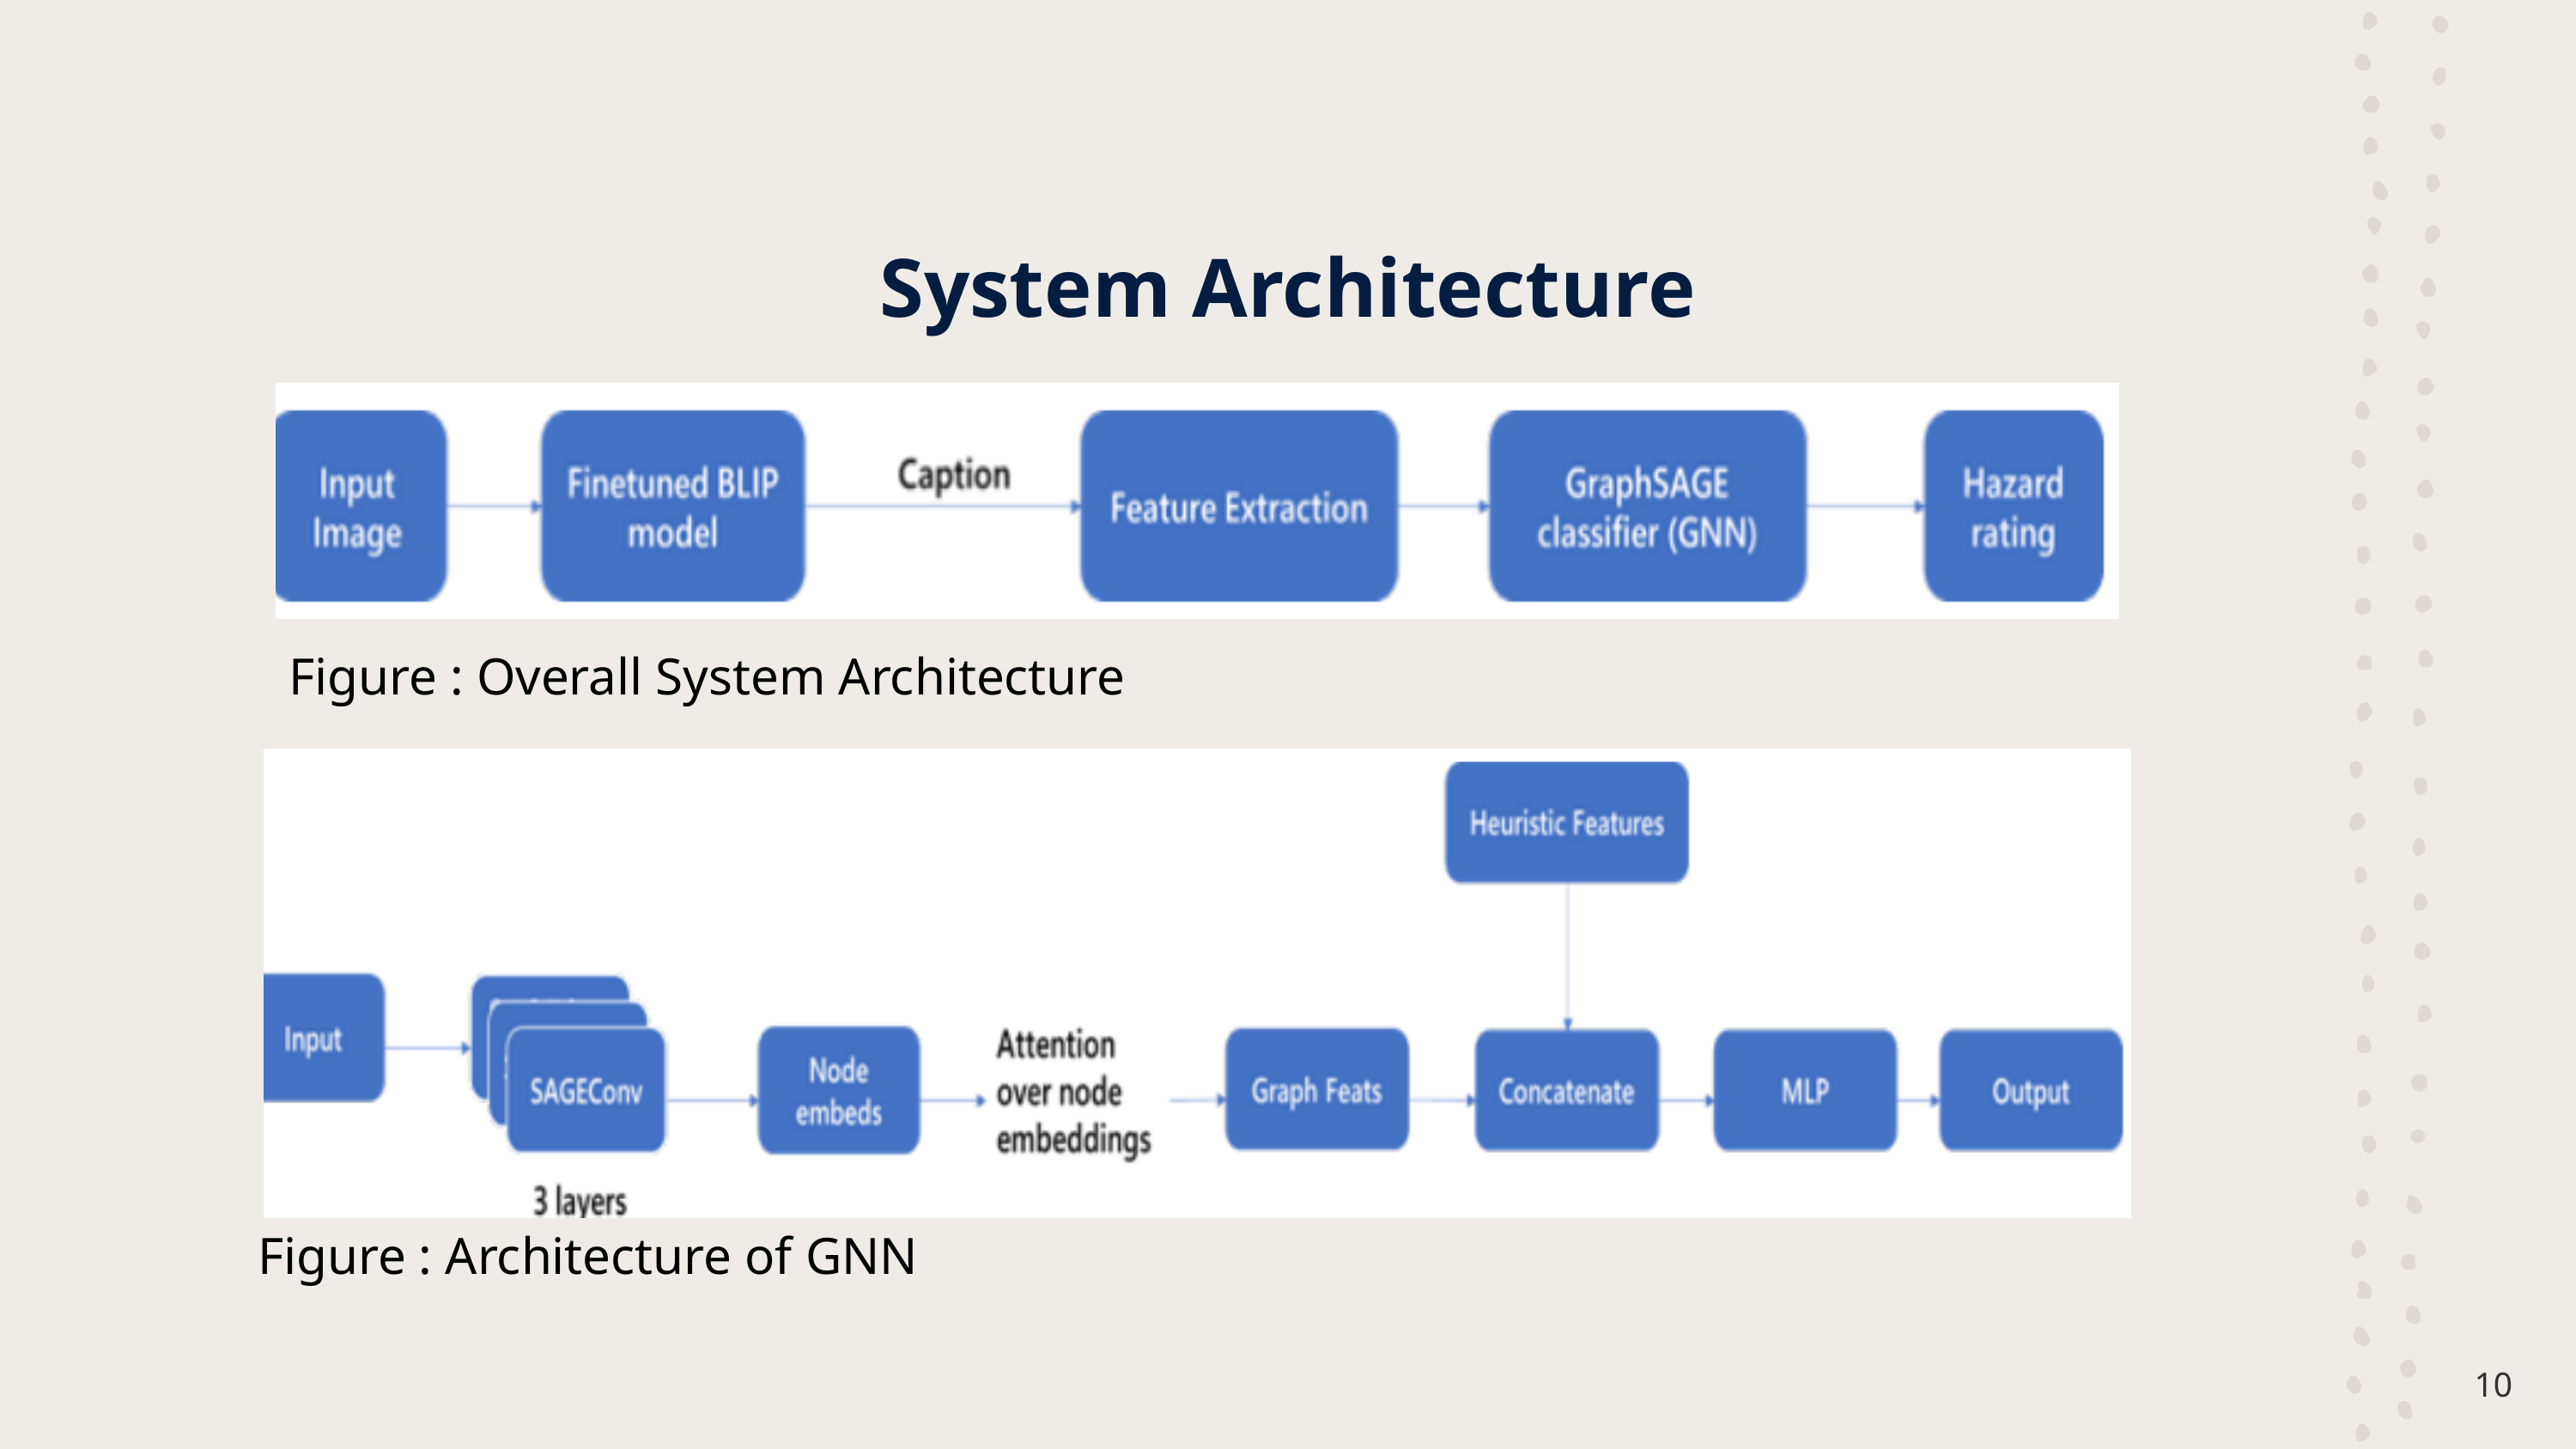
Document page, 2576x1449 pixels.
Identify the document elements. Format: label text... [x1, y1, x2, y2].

picture [264, 749, 2131, 1218]
text_box Figure : Architecture of GNN [245, 1218, 998, 1291]
picture [276, 383, 2119, 619]
slide_number 10 [2453, 1348, 2526, 1426]
text_box Figure : Overall System Architecture [276, 639, 1245, 712]
text_box System Architecture [621, 221, 1955, 334]
